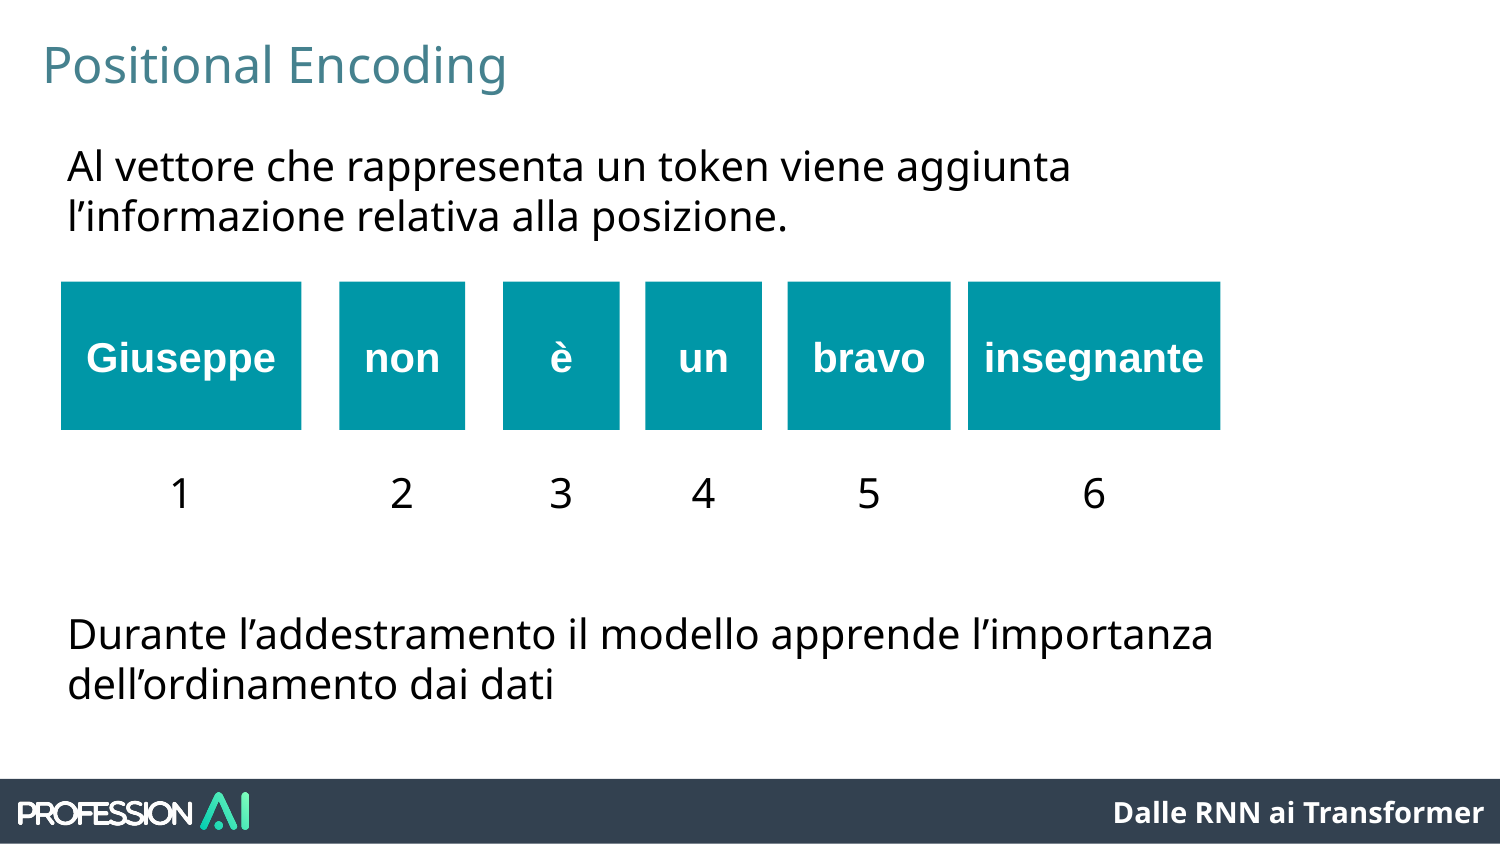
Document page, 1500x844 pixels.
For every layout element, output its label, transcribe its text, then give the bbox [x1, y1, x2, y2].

text_box è [503, 281, 620, 430]
text_box bravo [787, 281, 951, 430]
text_box un [645, 281, 762, 430]
text_box [0, 778, 861, 844]
title Positional Encoding [27, 17, 1426, 112]
title Durante l’addestramento il modello apprende l’importanza dell’ordinamento dai dati [52, 593, 1306, 688]
title 6 [1036, 452, 1153, 546]
text_box Giuseppe [61, 281, 302, 430]
title 3 [503, 452, 620, 546]
title 1 [123, 452, 240, 546]
title 5 [810, 452, 928, 546]
picture [17, 792, 250, 831]
text_box insegnante [968, 281, 1221, 430]
title Al vettore che rappresenta un token viene aggiunta l’informazione relativa alla posizione. [52, 125, 1306, 219]
text_box Dalle RNN ai Transformer [861, 778, 1500, 844]
title 4 [645, 452, 762, 546]
title 2 [344, 452, 461, 546]
text_box non [339, 281, 466, 430]
